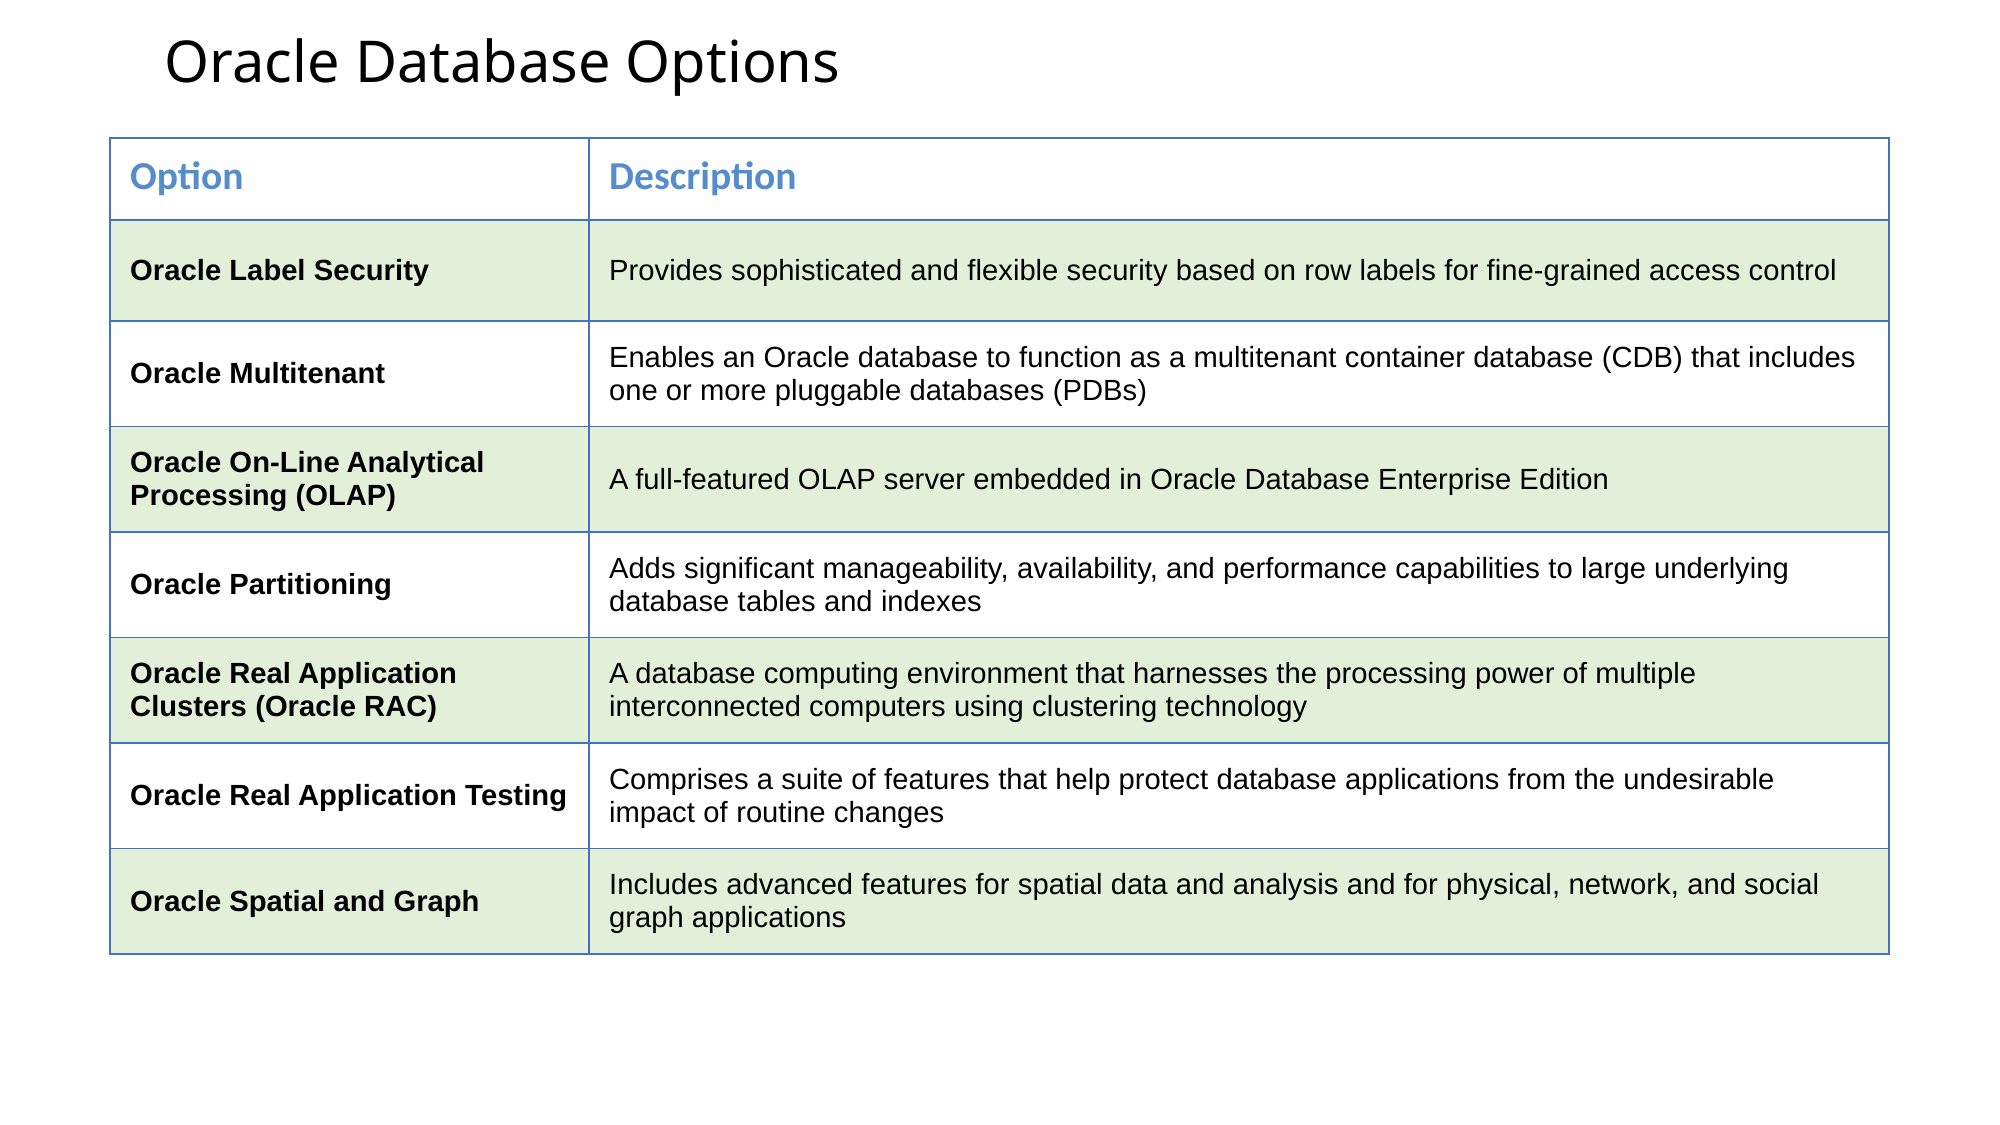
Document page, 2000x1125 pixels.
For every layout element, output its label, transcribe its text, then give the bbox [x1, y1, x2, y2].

table_cell Oracle Partitioning [111, 533, 588, 637]
table_header Option [111, 139, 588, 219]
table_cell Oracle Multitenant [111, 322, 588, 426]
table_cell Enables an Oracle database to function as a multitenant container database (CDB) that includes one or more pluggable databases (PDBs) [590, 322, 1888, 426]
table_cell Provides sophisticated and flexible security based on row labels for fine-grained access control [590, 221, 1888, 320]
table_cell Oracle Spatial and Graph [111, 849, 588, 953]
table_cell Oracle Real Application Testing [111, 744, 588, 848]
title Oracle Database Options [149, 24, 1800, 103]
table_cell Adds significant manageability, availability, and performance capabilities to large underlying database tables and indexes [590, 533, 1888, 637]
table_cell A database computing environment that harnesses the processing power of multiple interconnected computers using clustering technology [590, 638, 1888, 742]
table_cell Oracle On-Line Analytical Processing (OLAP) [111, 427, 588, 531]
table_cell Oracle Real Application Clusters (Oracle RAC) [111, 638, 588, 742]
table_header Description [590, 139, 1888, 219]
table_cell Oracle Label Security [111, 221, 588, 320]
table_cell A full-featured OLAP server embedded in Oracle Database Enterprise Edition [590, 427, 1888, 531]
table_cell Includes advanced features for spatial data and analysis and for physical, network, and social graph applications [590, 849, 1888, 953]
table_cell Comprises a suite of features that help protect database applications from the undesirable impact of routine changes [590, 744, 1888, 848]
